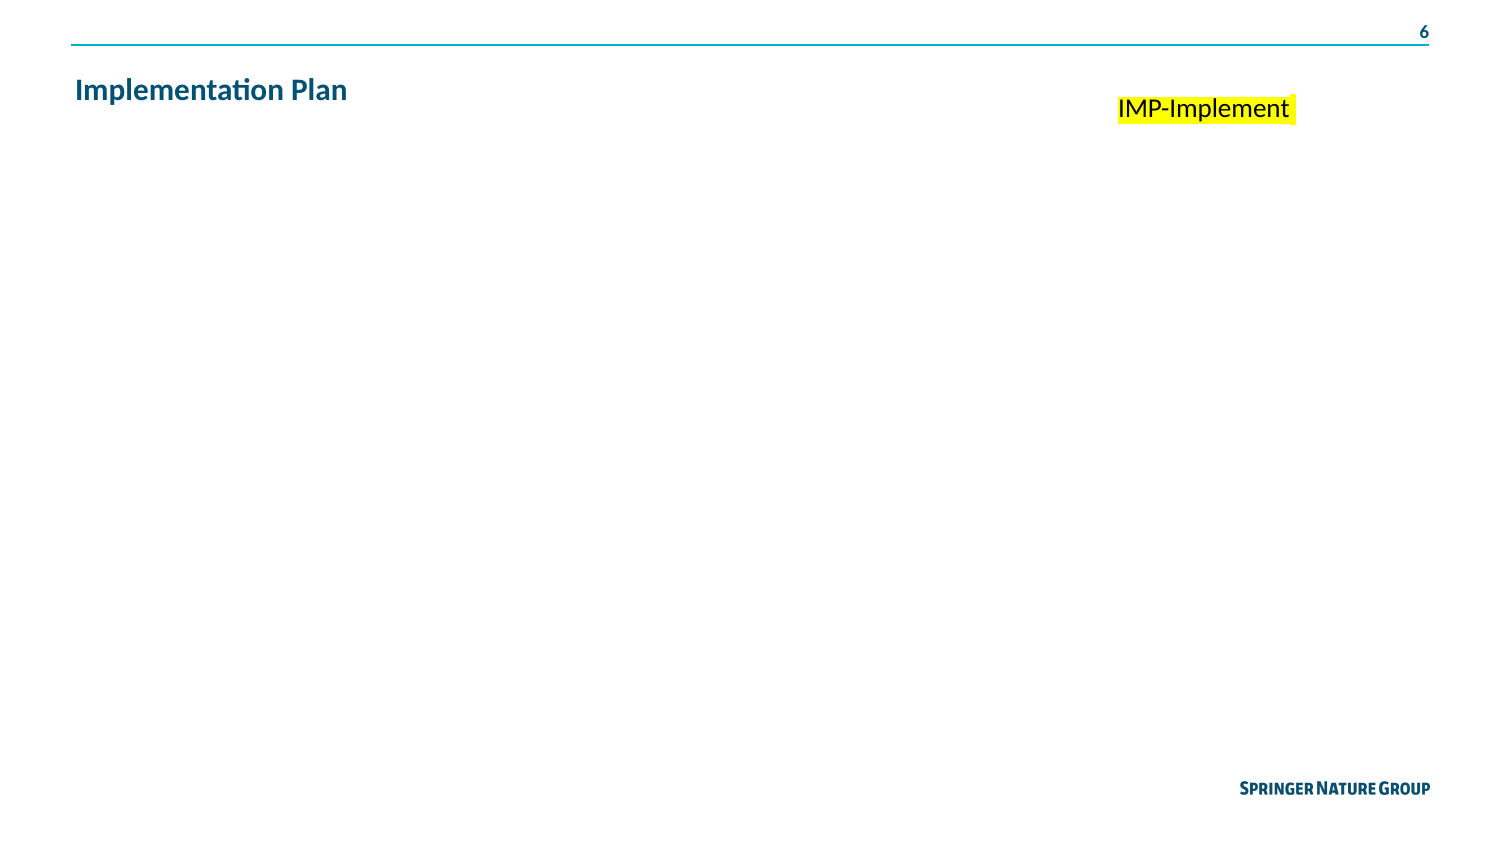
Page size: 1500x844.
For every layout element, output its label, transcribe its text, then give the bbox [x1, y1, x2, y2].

title Implementation Plan [75, 69, 1323, 115]
picture [1328, 781, 1381, 795]
text_box IMP-Implement [1103, 70, 1420, 139]
picture [1245, 781, 1317, 795]
picture [1383, 781, 1430, 795]
